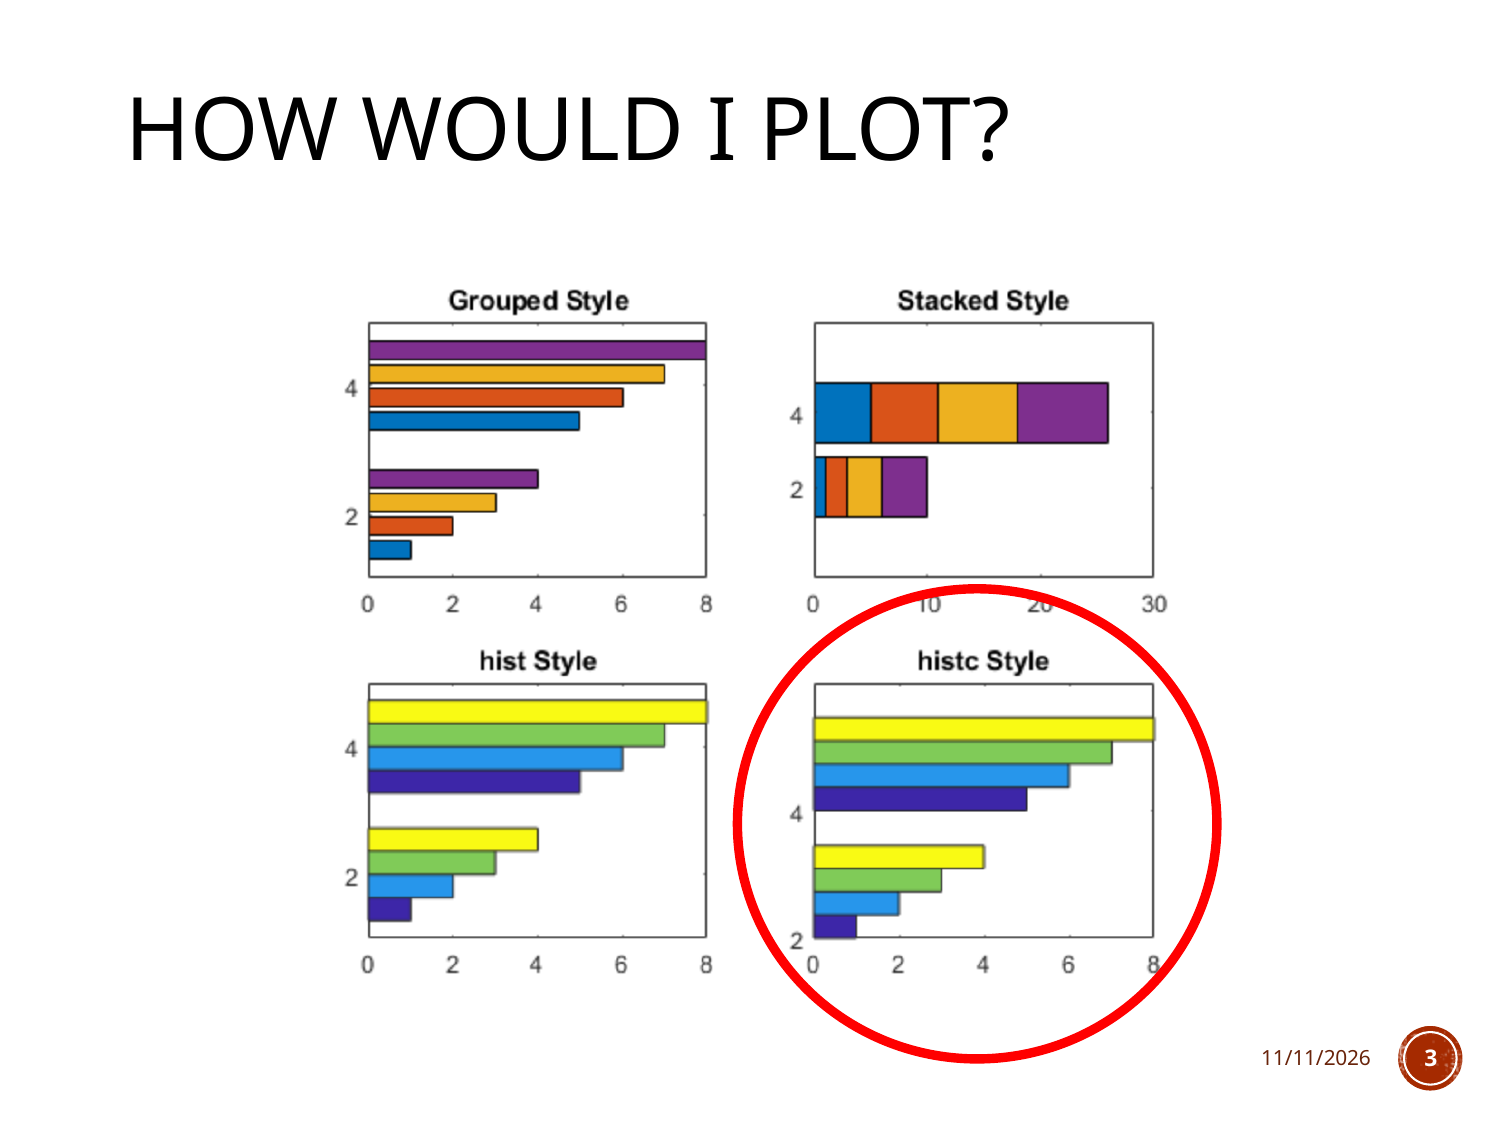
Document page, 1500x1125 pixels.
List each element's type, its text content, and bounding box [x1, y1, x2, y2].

slide_number 3 [1391, 1028, 1471, 1089]
title How would I plot? [110, 0, 1386, 264]
text_box [833, 1013, 1122, 1060]
text_box [1199, 732, 1218, 916]
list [305, 267, 1197, 1011]
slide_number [982, 1028, 1386, 1089]
